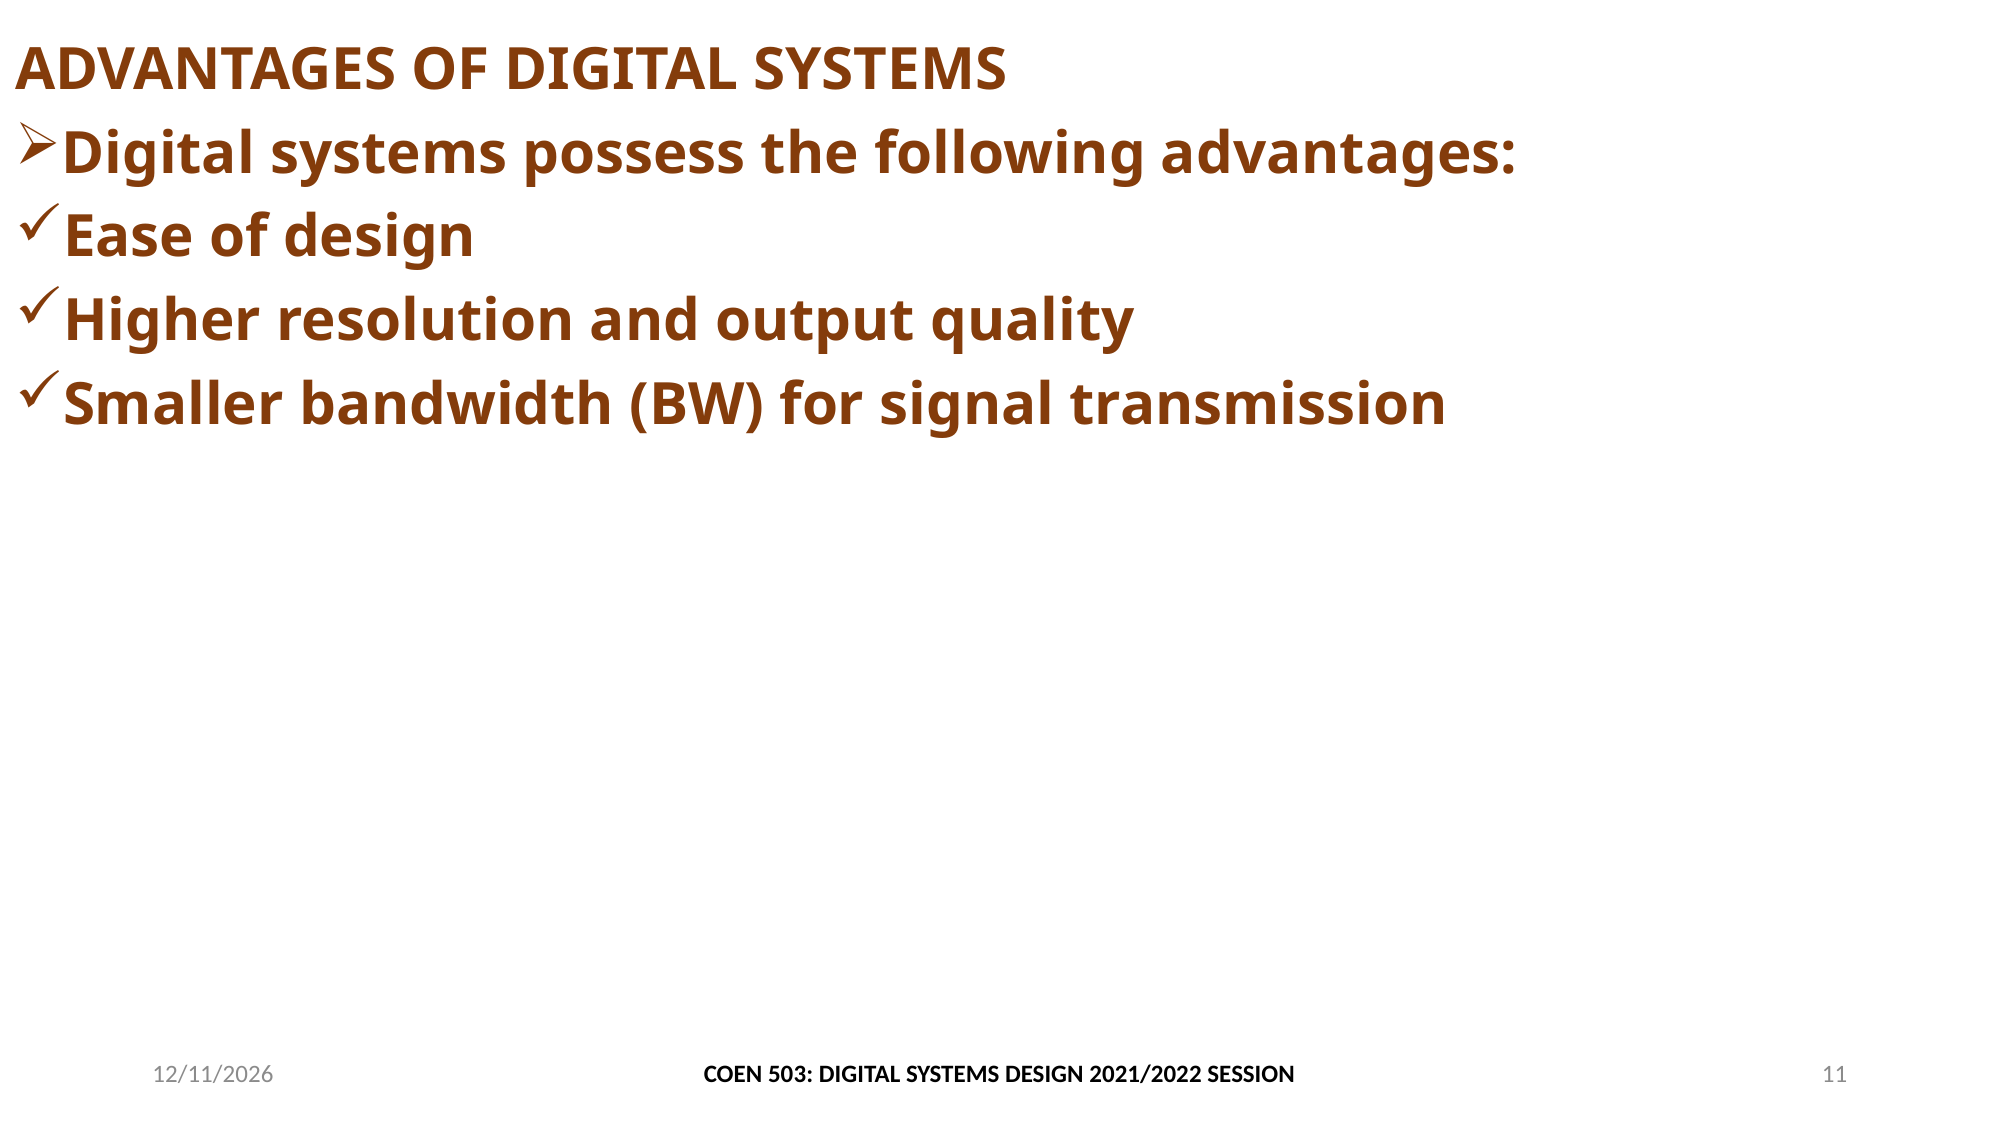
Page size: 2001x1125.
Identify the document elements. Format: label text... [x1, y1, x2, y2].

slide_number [137, 1042, 588, 1103]
footer COEN 503: DIGITAL SYSTEMS DESIGN 2021/2022 SESSION [662, 1042, 1338, 1103]
slide_number 11 [1412, 1042, 1863, 1103]
list ADVANTAGES OF DIGITAL SYSTEMS Digital systems possess the following advantages: Ease of design Higher resolution and output quality Smaller bandwidth (BW) for signal transmission [0, 31, 2000, 1014]
